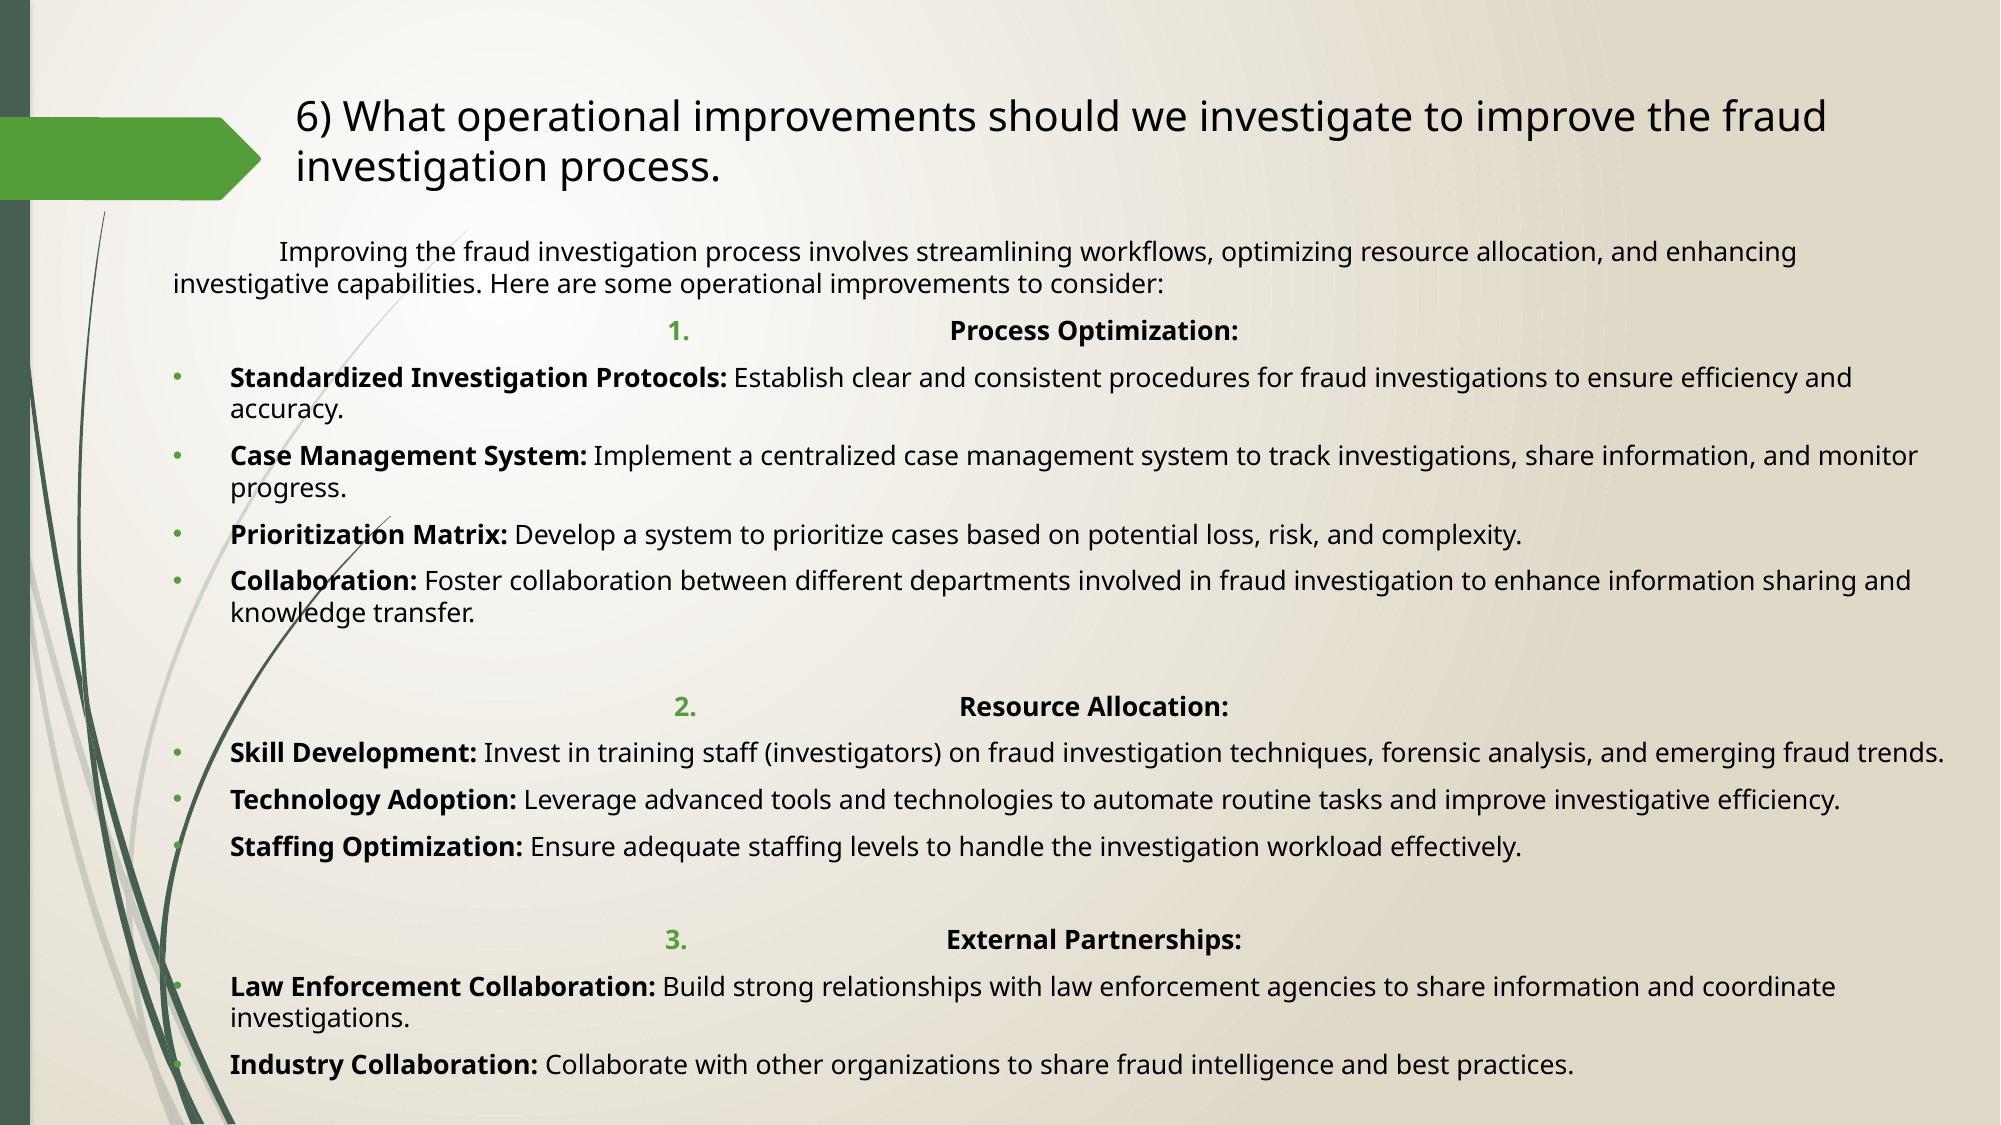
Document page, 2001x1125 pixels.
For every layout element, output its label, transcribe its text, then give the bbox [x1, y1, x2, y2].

title 6) What operational improvements should we investigate to improve the fraud investigation process. [280, 82, 1952, 196]
list Improving the fraud investigation process involves streamlining workflows, optimizing resource allocation, and enhancing investigative capabilities. Here are some operational improvements to consider: Process Optimization: Standardized Investigation Protocols: Establish clear and consistent procedures for fraud investigations to ensure efficiency and accuracy. Case Management System: Implement a centralized case management system to track investigations, share information, and monitor progress. Prioritization Matrix: Develop a system to prioritize cases based on potential loss, risk, and complexity. Collaboration: Foster collaboration between different departments involved in fraud investigation to enhance information sharing and knowledge transfer. Resource Allocation: Skill Development: Invest in training staff (investigators) on fraud investigation techniques, forensic analysis, and emerging fraud trends. Technology Adoption: Leverage advanced tools and technologies to automate routine tasks and improve investigative efficiency. Staffing Optimization: Ensure adequate staffing levels to handle the investigation workload effectively. External Partnerships: Law Enforcement Collaboration: Build strong relationships with law enforcement agencies to share information and coordinate investigations. Industry Collaboration: Collaborate with other organizations to share fraud intelligence and best practices. [157, 227, 1974, 1088]
